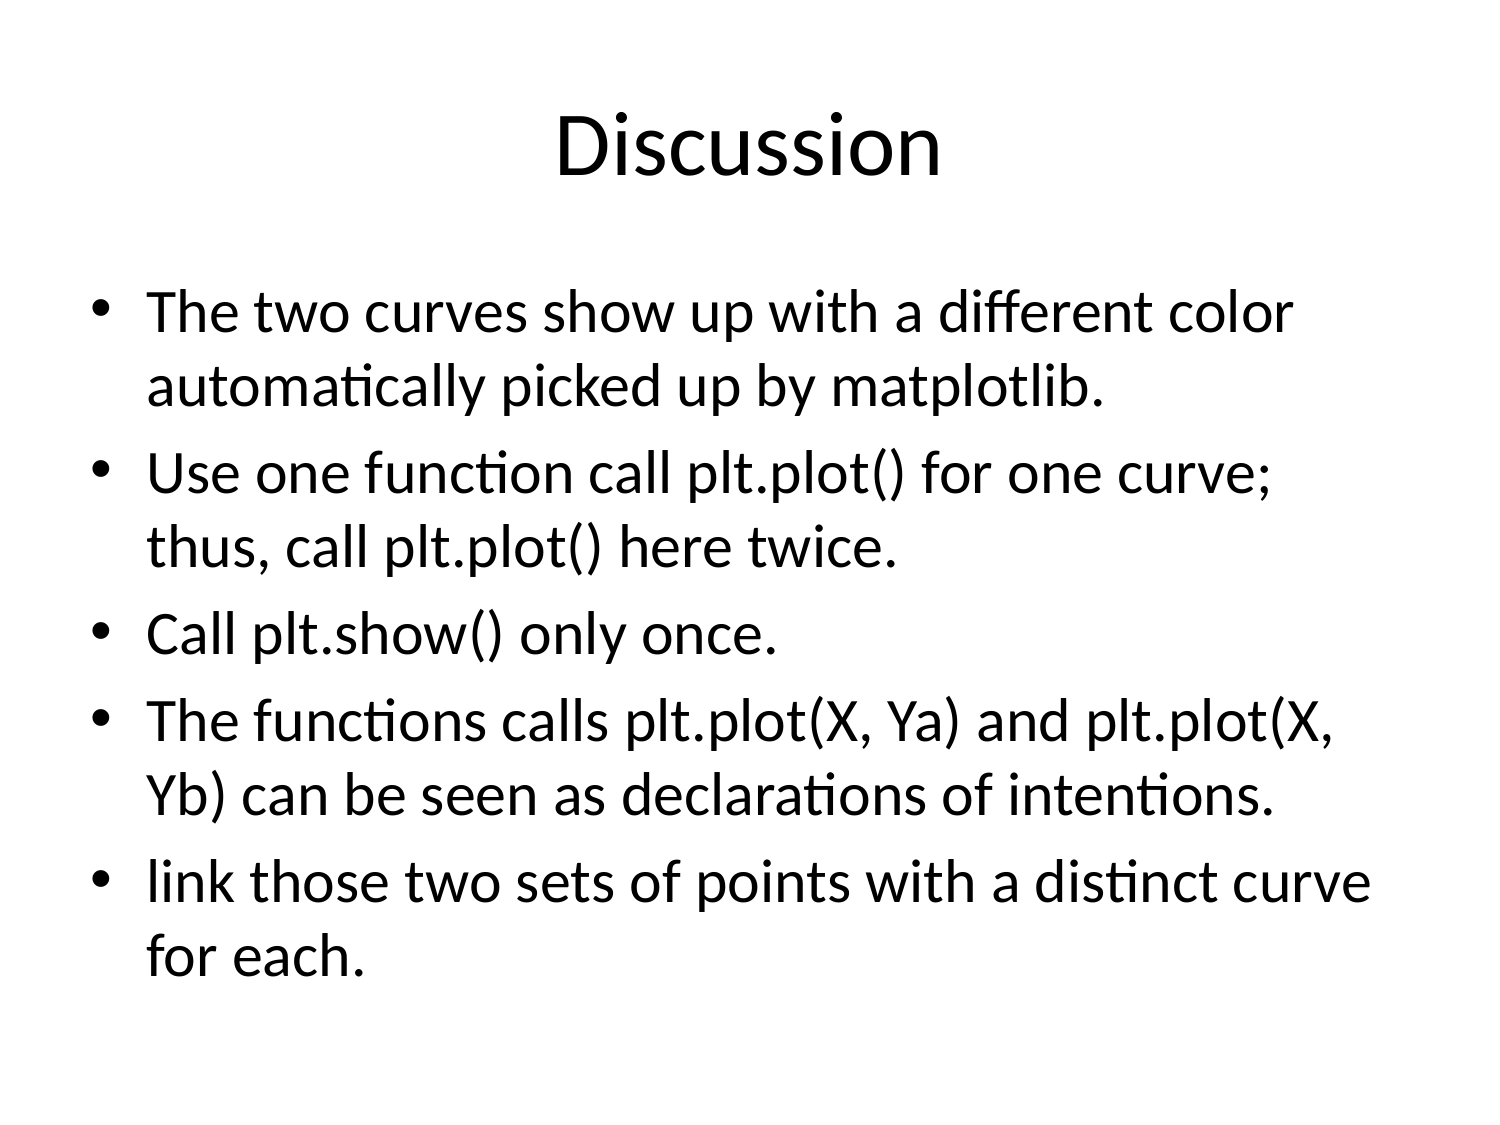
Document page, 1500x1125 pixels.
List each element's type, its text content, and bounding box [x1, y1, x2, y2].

list The two curves show up with a different color automatically picked up by matplotlib. Use one function call plt.plot() for one curve; thus, call plt.plot() here twice. Call plt.show() only once. The functions calls plt.plot(X, Ya) and plt.plot(X, Yb) can be seen as declarations of intentions. link those two sets of points with a distinct curve for each. [75, 262, 1425, 1005]
title Discussion [75, 45, 1425, 233]
